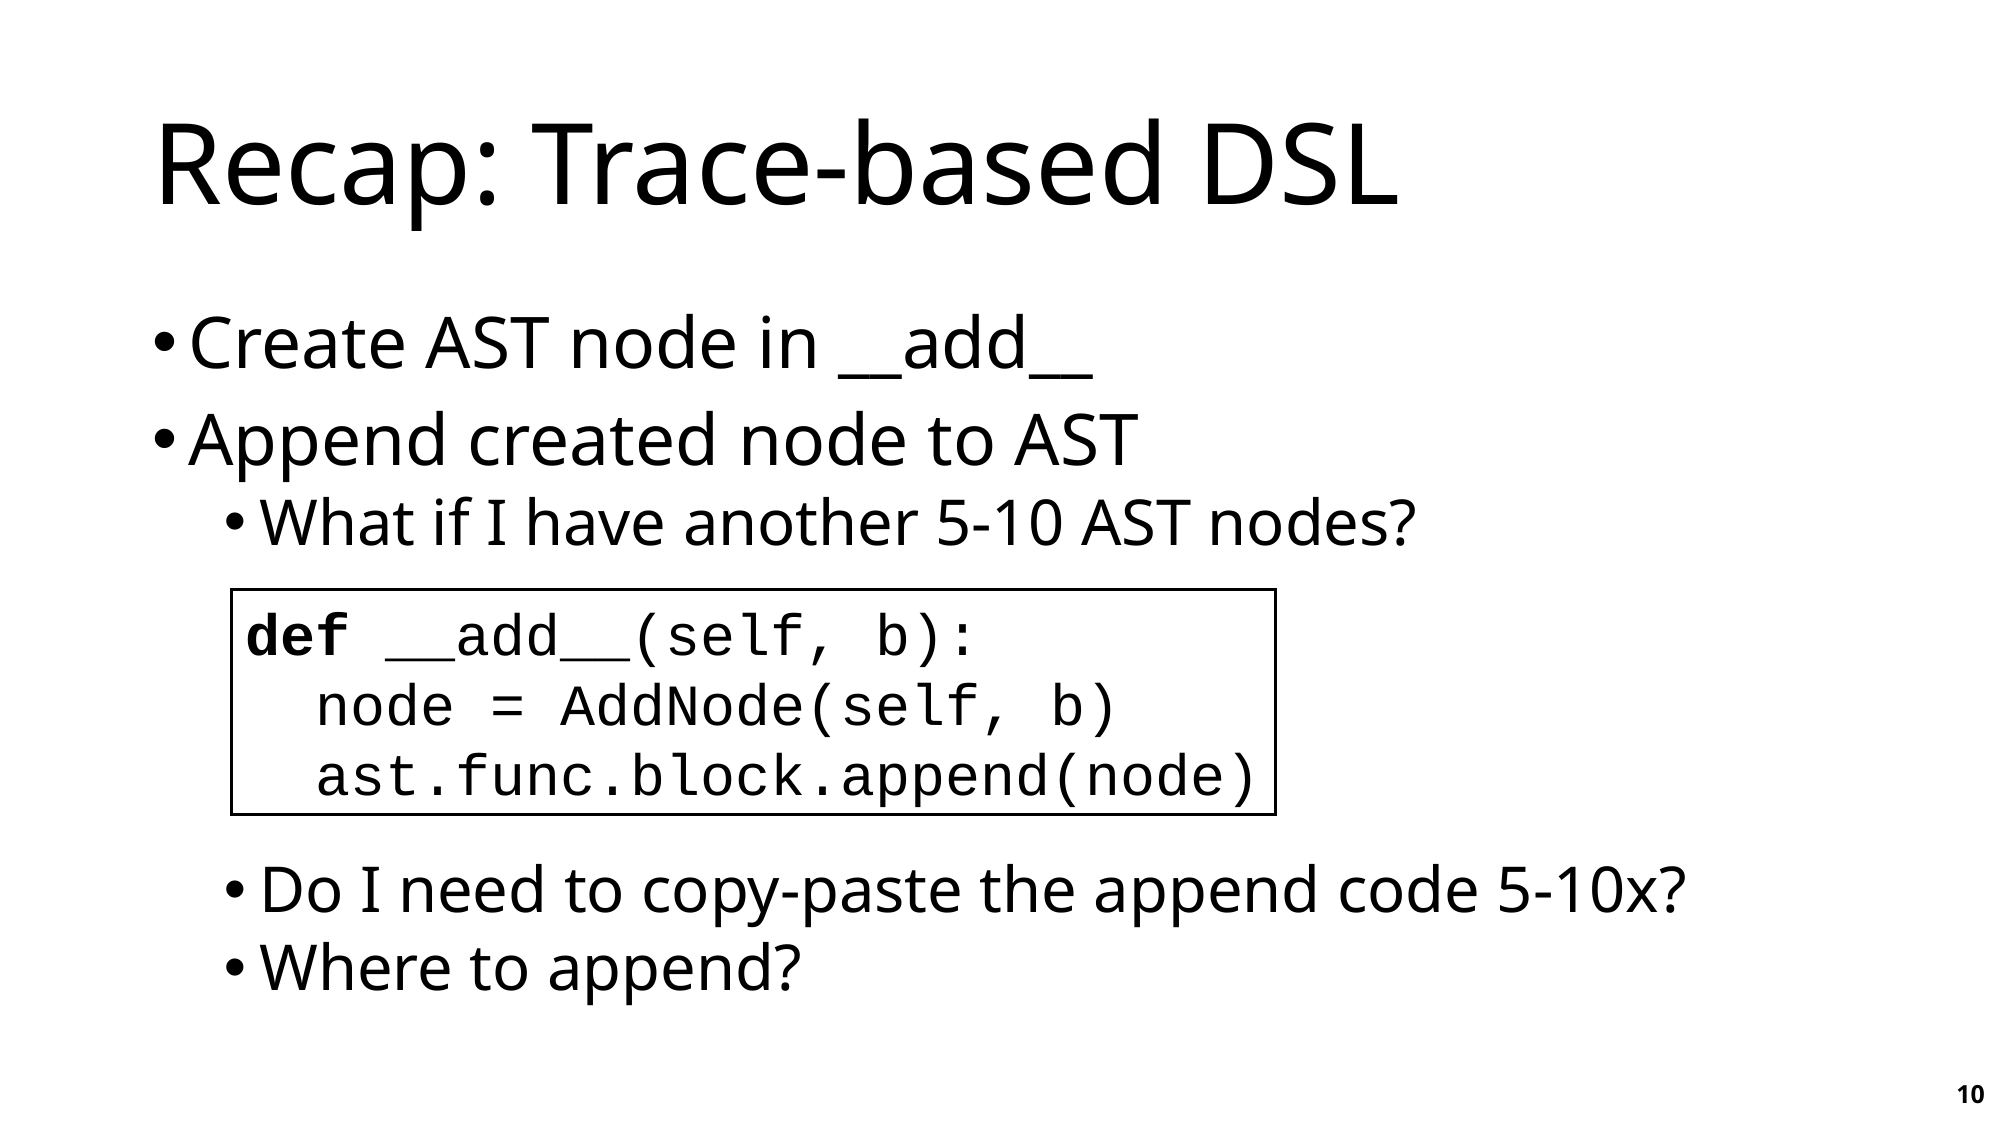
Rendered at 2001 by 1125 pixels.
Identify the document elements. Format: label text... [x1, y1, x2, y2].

text_box def __add__(self, b): node = AddNode(self, b) ast.func.block.append(node) [230, 588, 1277, 816]
slide_number 10 [1550, 1065, 2000, 1125]
list Create AST node in __add__ Append created node to AST What if I have another 5-10 AST nodes? Do I need to copy-paste the append code 5-10x? Where to append? [137, 299, 1863, 1014]
title Recap: Trace-based DSL [137, 59, 1863, 278]
